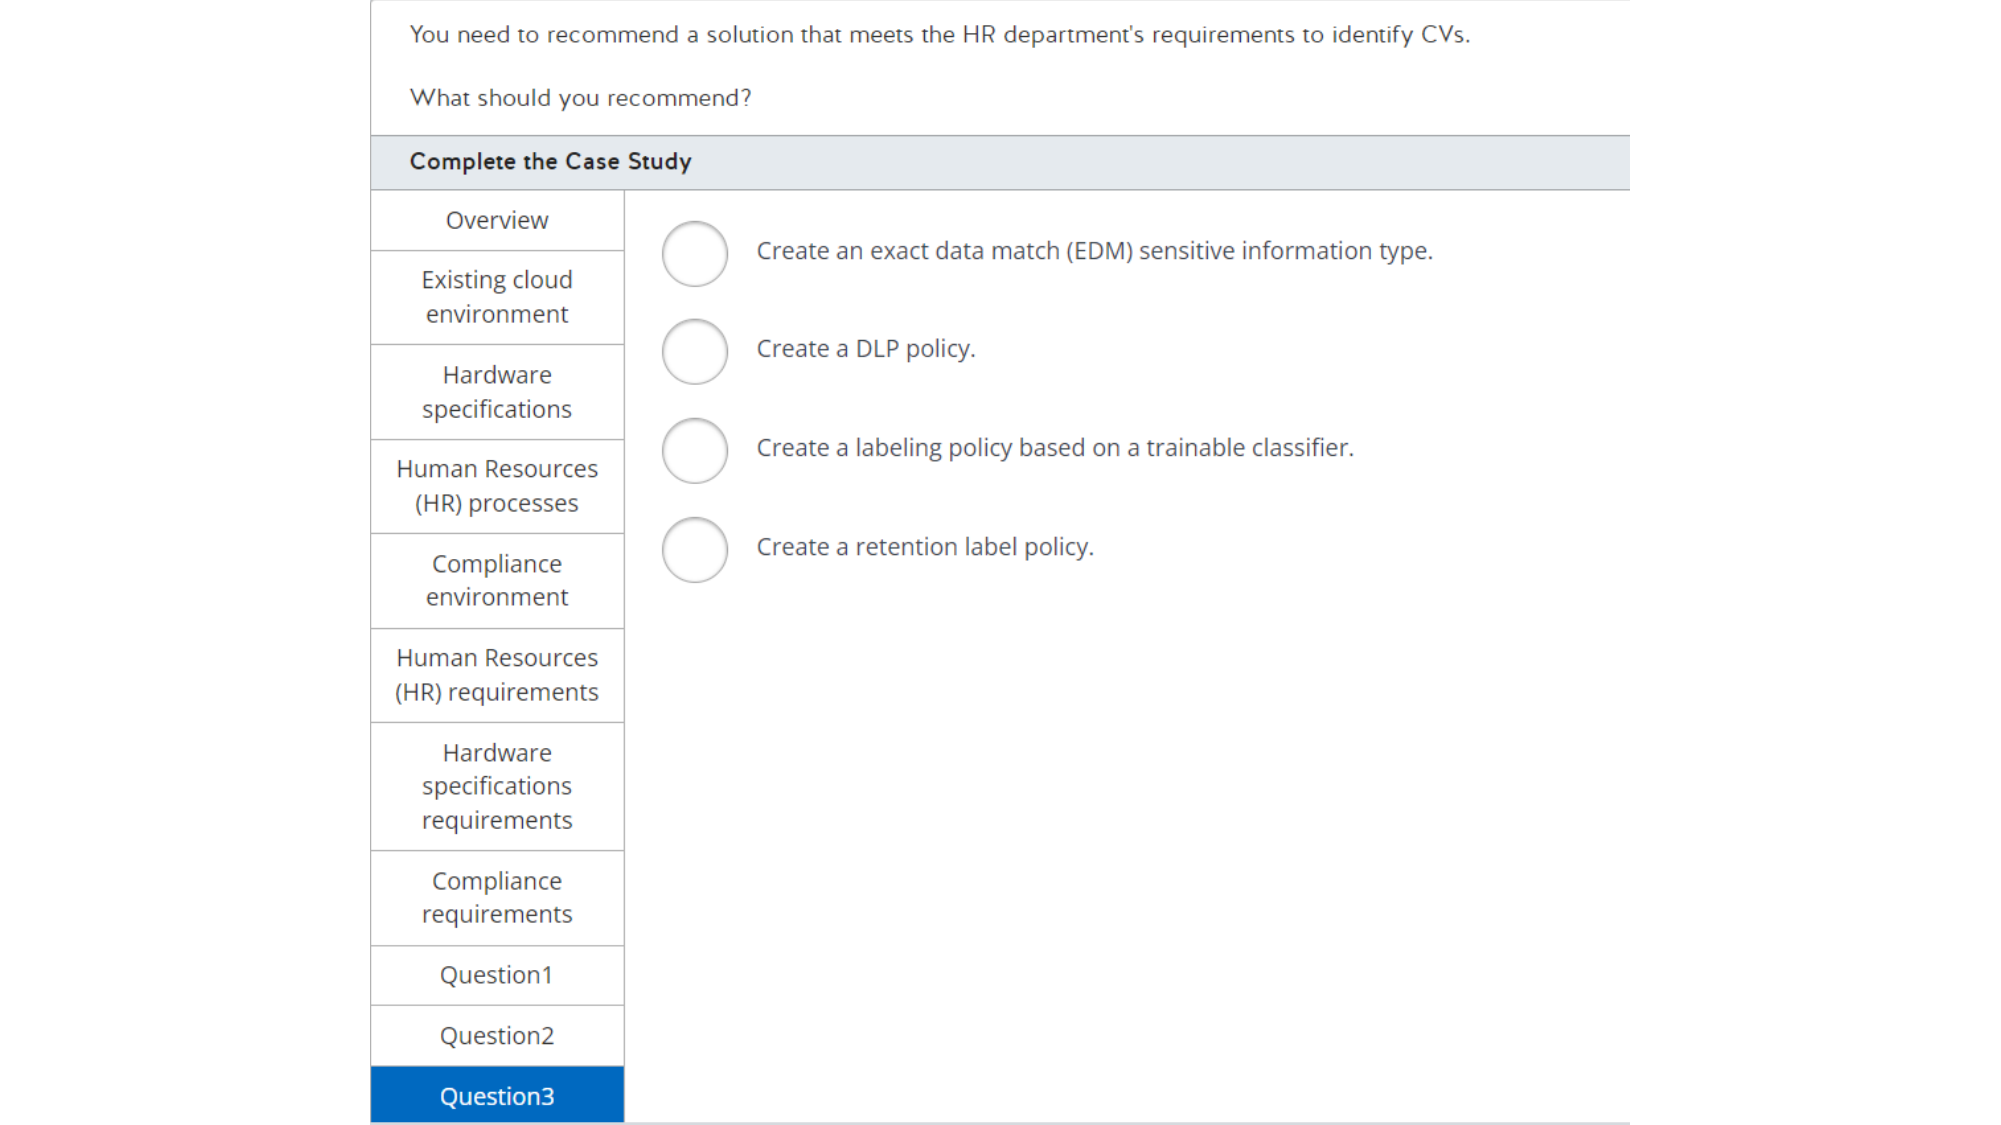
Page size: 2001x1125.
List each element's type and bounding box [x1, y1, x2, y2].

picture [370, 0, 1630, 1125]
